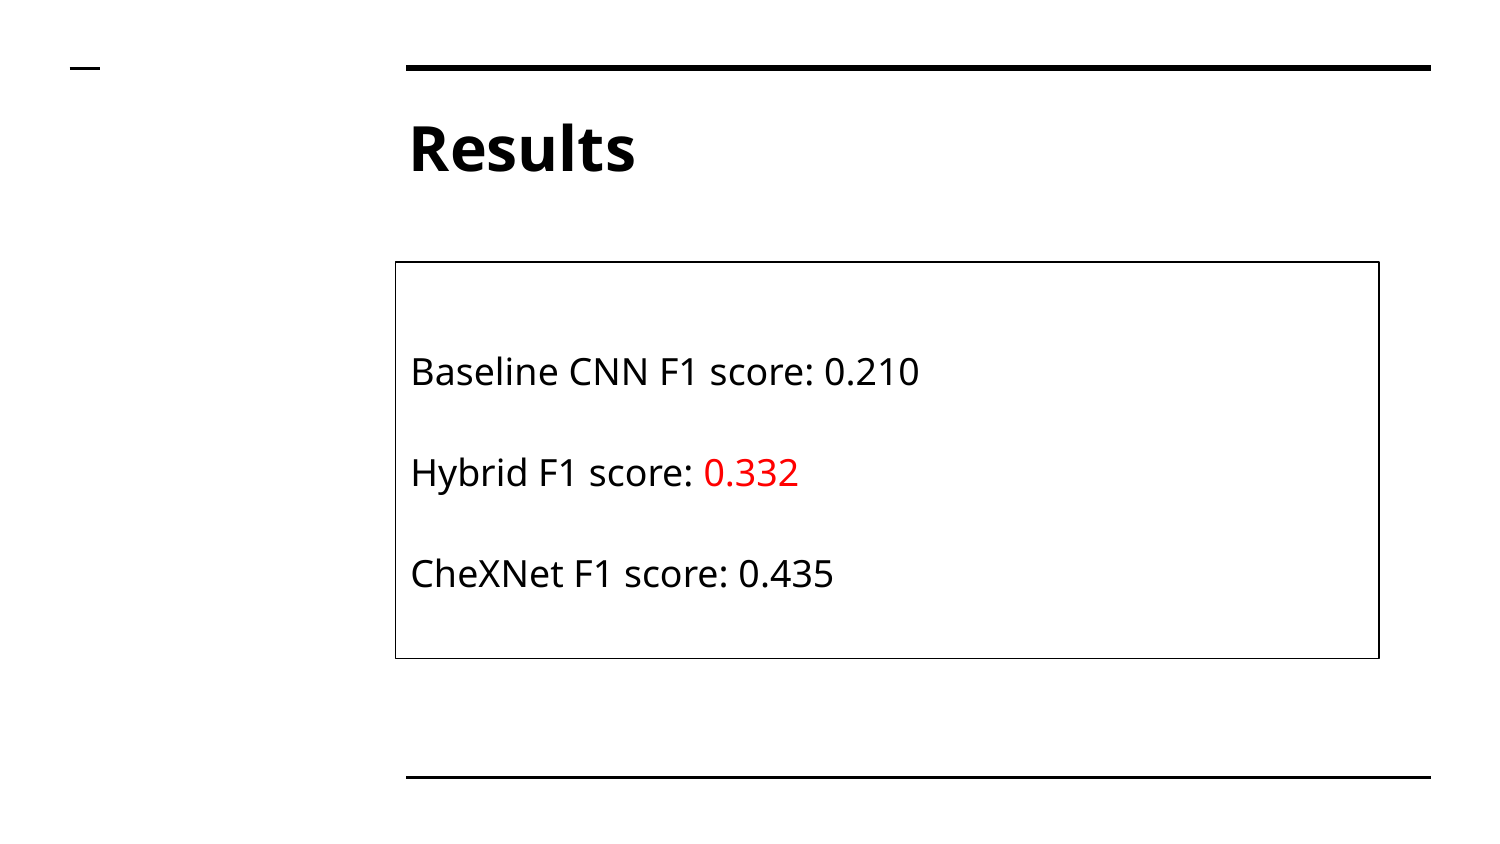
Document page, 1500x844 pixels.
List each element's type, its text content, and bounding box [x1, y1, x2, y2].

list Baseline CNN F1 score: 0.210 Hybrid F1 score: 0.332 CheXNet F1 score: 0.435 [395, 261, 1380, 659]
title Results [393, 94, 1431, 199]
